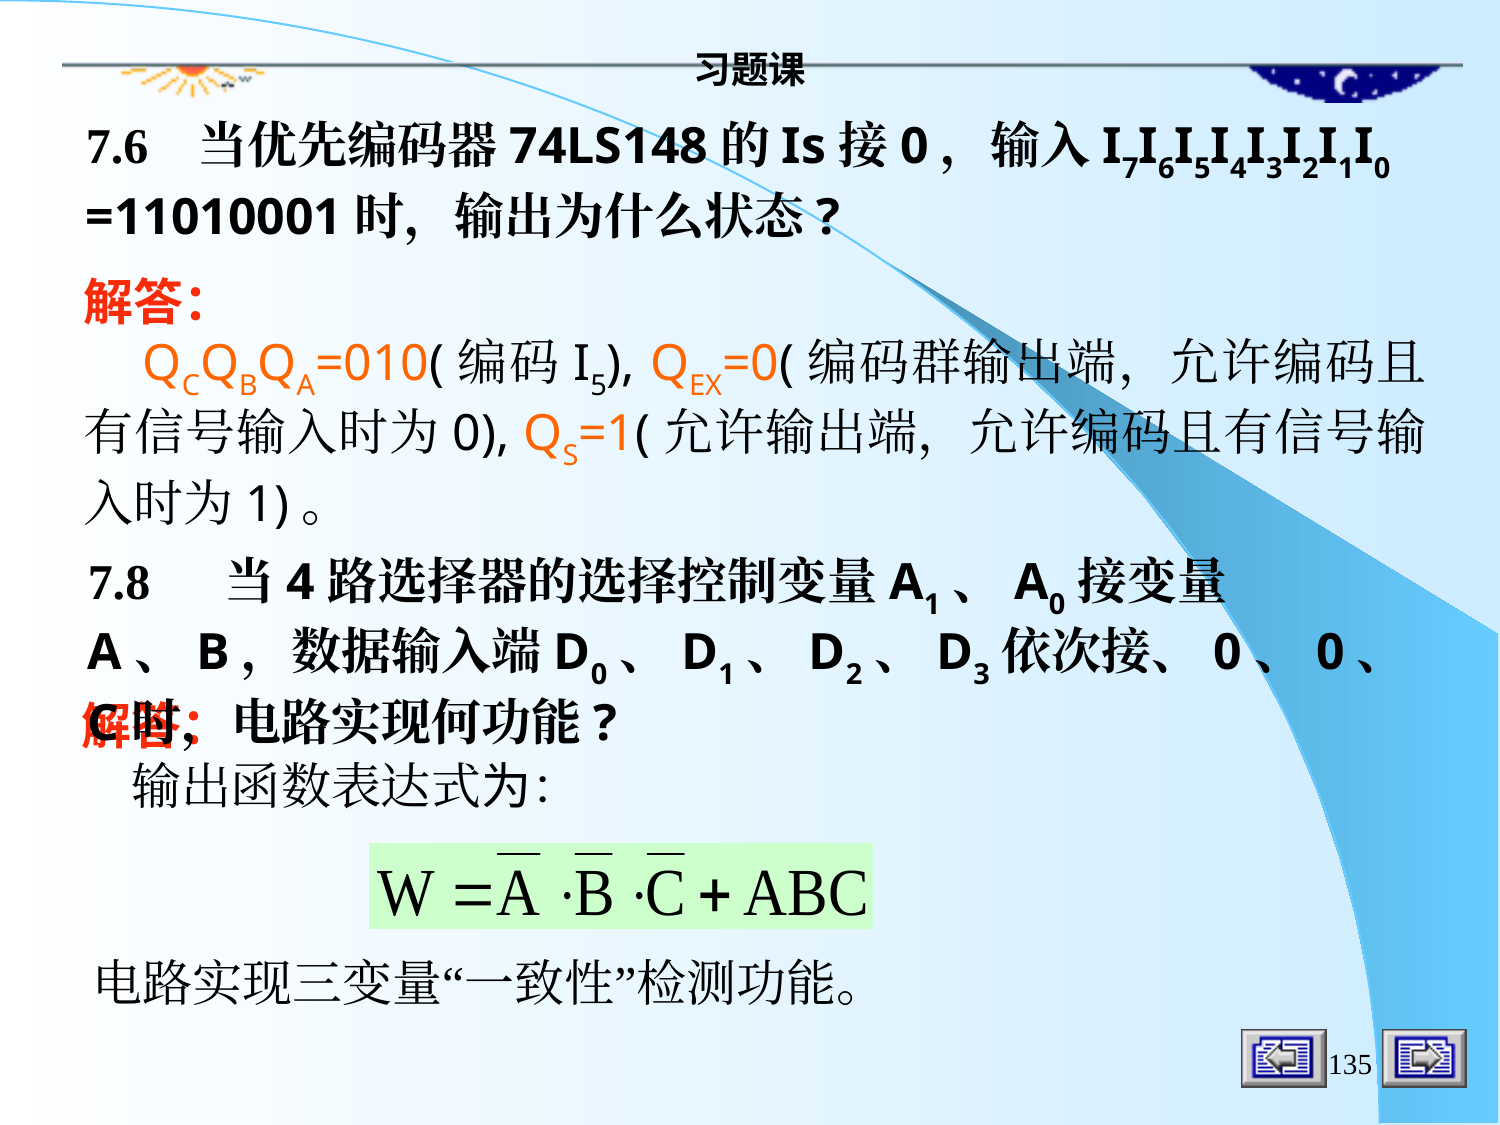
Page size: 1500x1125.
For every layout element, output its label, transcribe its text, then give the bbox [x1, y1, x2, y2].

picture [1382, 1029, 1467, 1088]
text_box 解答： 输出函数表达式为： [66, 687, 1440, 823]
text_box 7.8 当4路选择器的选择控制变量A1、A0接变量A、B，数据输入端D0、D1、D2、D3依次接、0、0、C时，电路实现何功能? [72, 541, 1423, 759]
title 习题课 [112, 24, 1388, 62]
slide_number 135 [1074, 1025, 1388, 1100]
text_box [368, 842, 874, 930]
picture [62, 62, 1463, 103]
text_box 解答： QCQBQA=010(编码I5), QEX=0(编码群输出端，允许编码且有信号输入时为0), QS=1(允许输出端，允许编码且有信号输入时为1)。 [68, 262, 1442, 539]
text_box 7.6 当优先编码器74LS148的Is接0，输入I7I6I5I4I3I2I1I0 =11010001时，输出为什么状态? [70, 106, 1421, 252]
text_box 电路实现三变量“一致性”检测功能。 [77, 943, 1450, 1019]
picture [1241, 1029, 1327, 1088]
